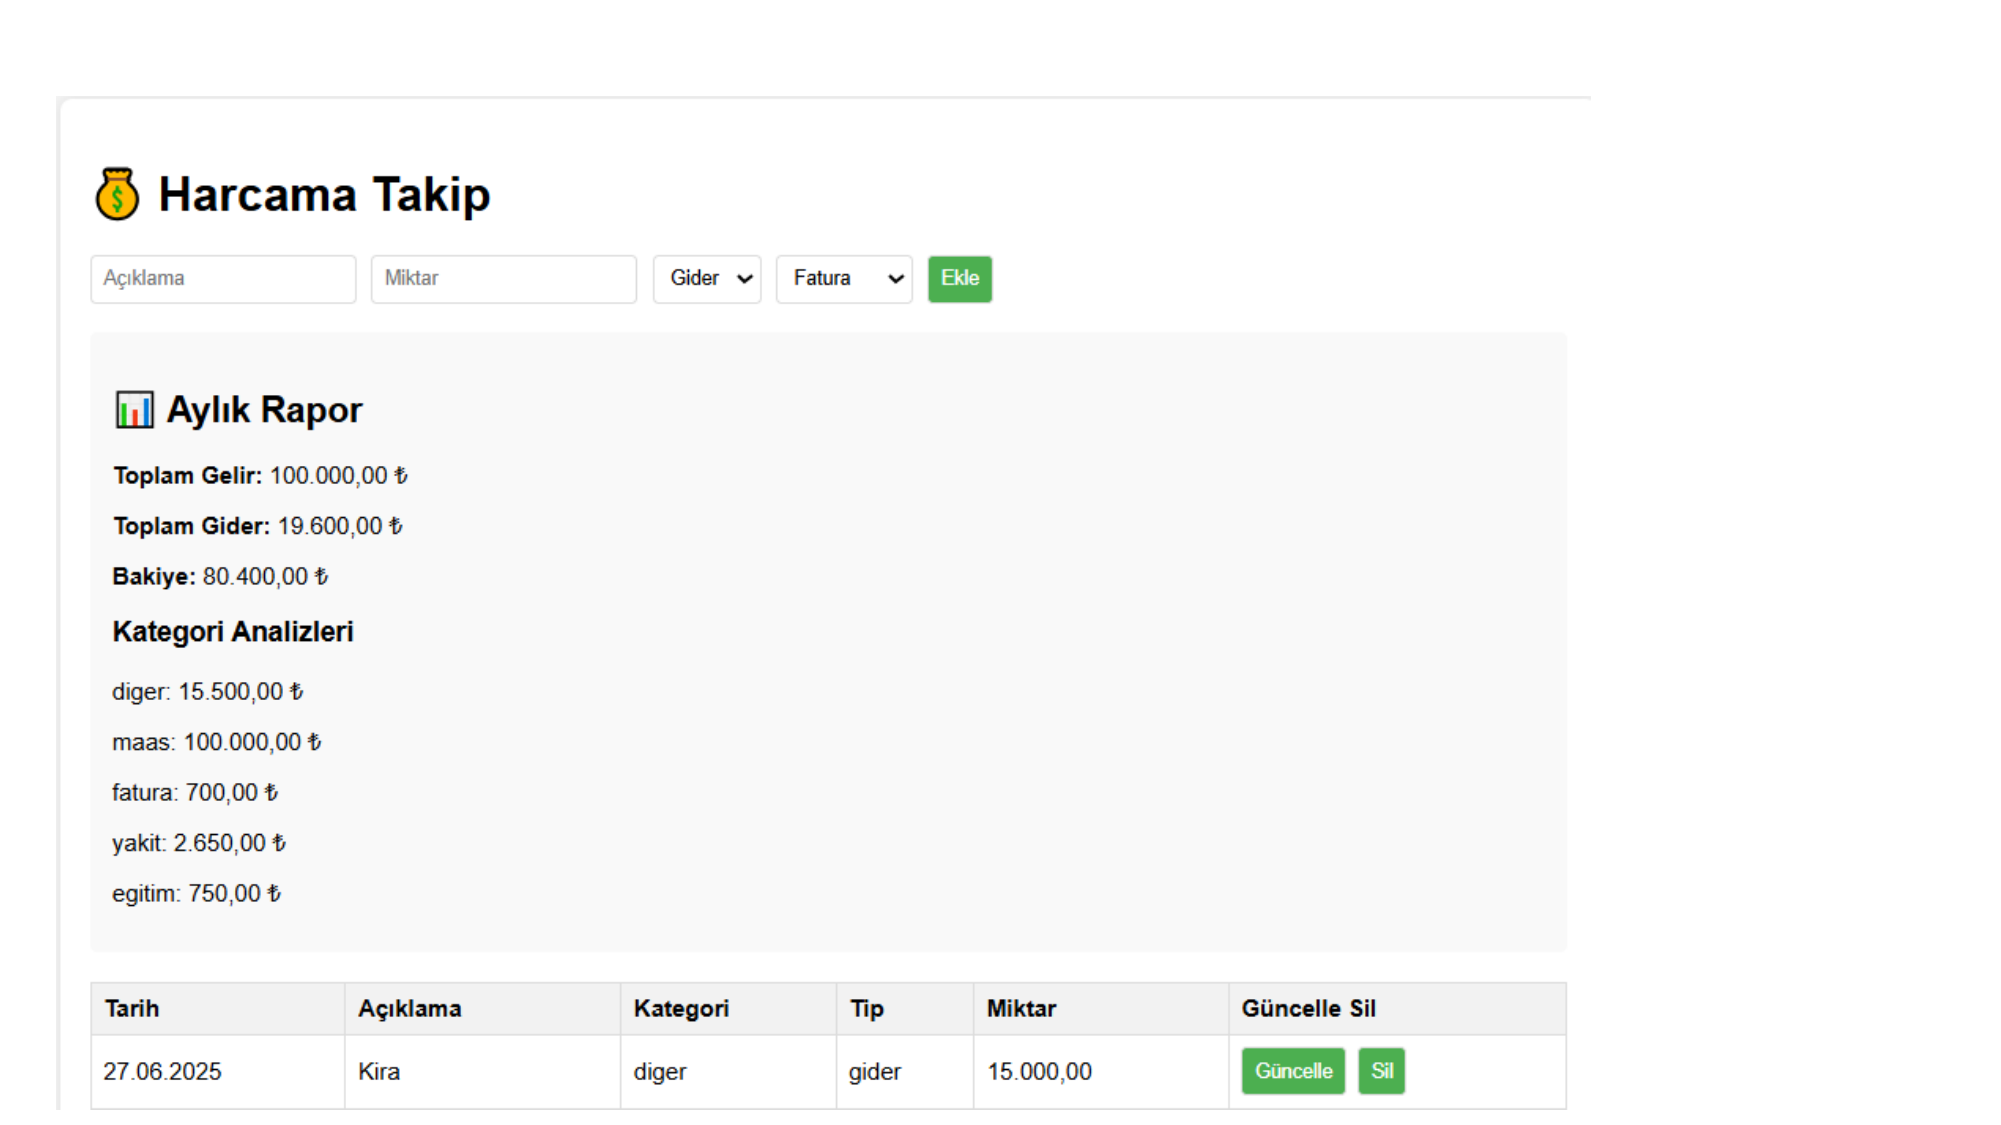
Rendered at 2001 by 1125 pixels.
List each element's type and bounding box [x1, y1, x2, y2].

picture [56, 96, 1591, 1110]
